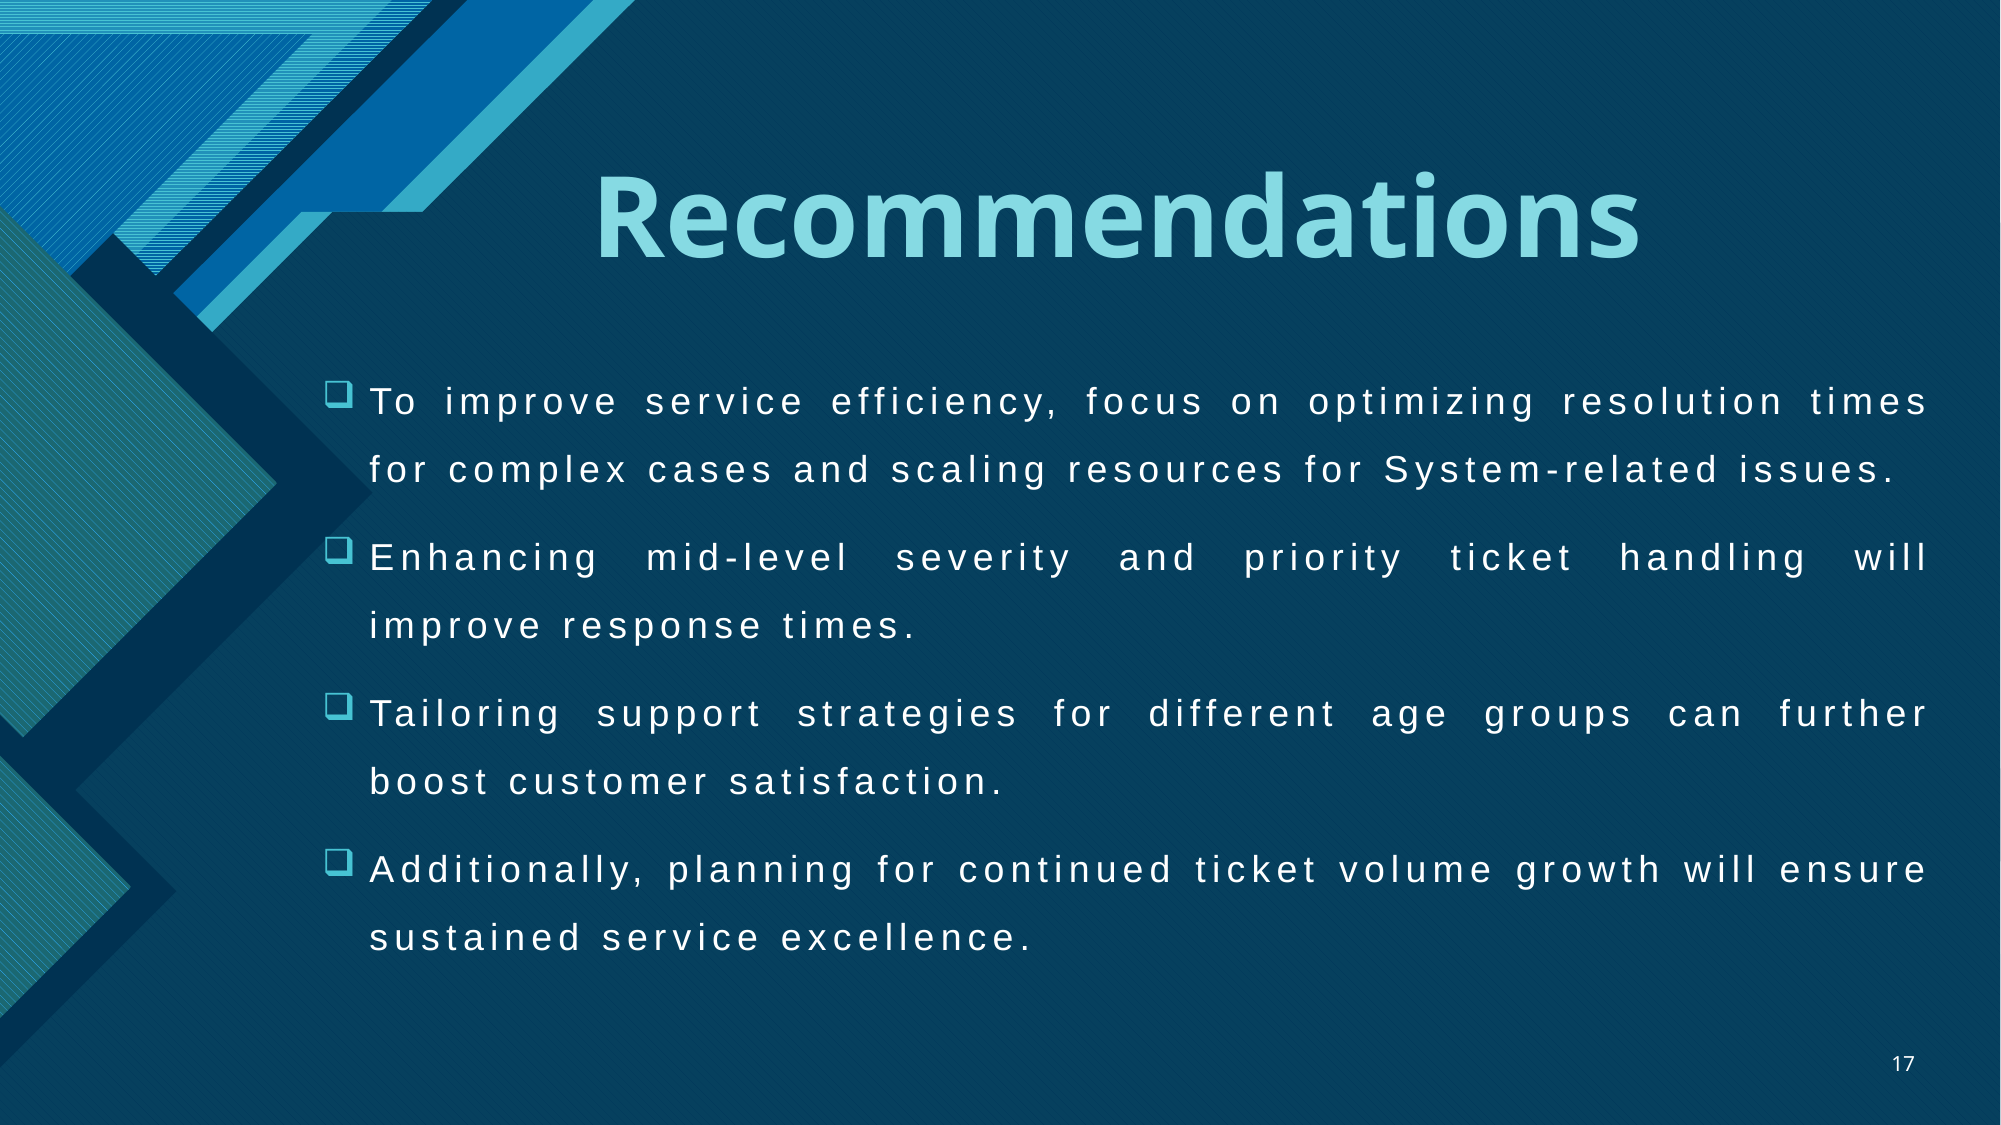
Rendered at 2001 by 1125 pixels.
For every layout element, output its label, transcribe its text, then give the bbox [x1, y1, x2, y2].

text_box 17 [1876, 1043, 1944, 1104]
title Recommendations [565, 120, 1669, 290]
text_box To improve service efficiency, focus on optimizing resolution times for complex cases and scaling resources for System-related issues. Enhancing mid-level severity and priority ticket handling will improve response times. Tailoring support strategies for different age groups can further boost customer satisfaction. Additionally, planning for continued ticket volume growth will ensure sustained service excellence. [307, 347, 1949, 1058]
